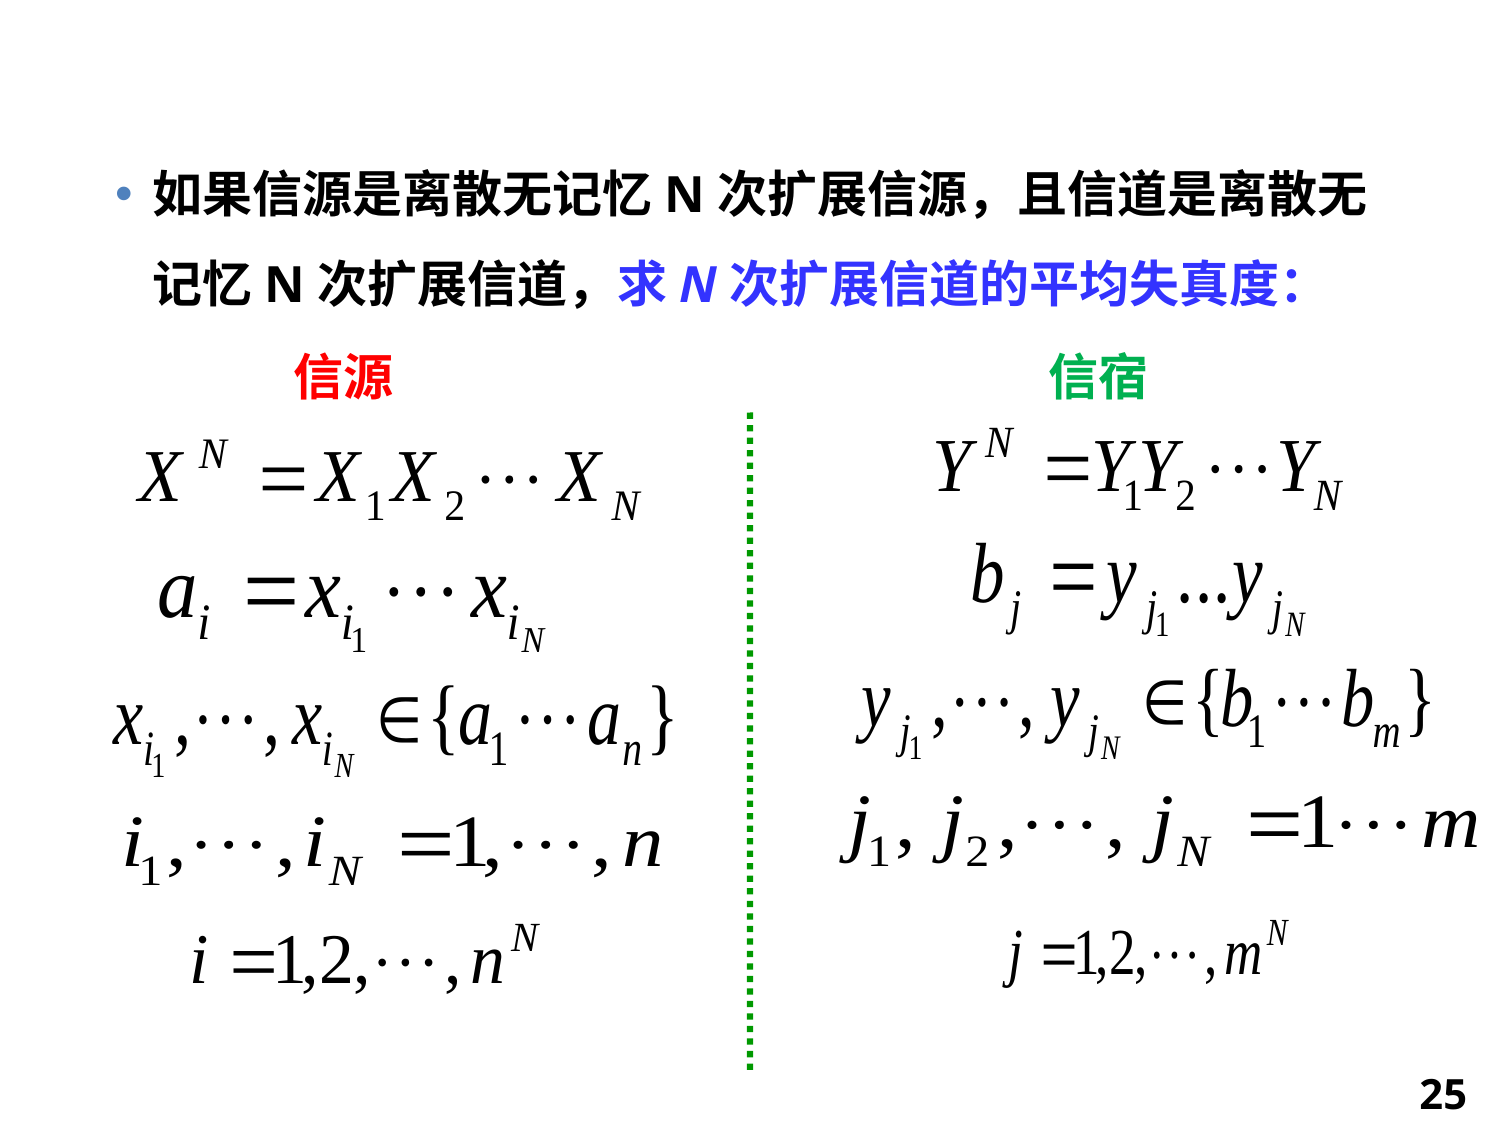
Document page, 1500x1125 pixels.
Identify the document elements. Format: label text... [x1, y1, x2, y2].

text_box 信宿 [1034, 338, 1164, 408]
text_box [100, 420, 684, 1014]
slide_number 25 [1379, 1075, 1483, 1118]
text_box 信源 [278, 338, 408, 413]
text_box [820, 408, 1493, 1003]
text_box 如果信源是离散无记忆N次扩展信源，且信道是离散无记忆N次扩展信道，求N次扩展信道的平均失真度： [100, 125, 1424, 338]
